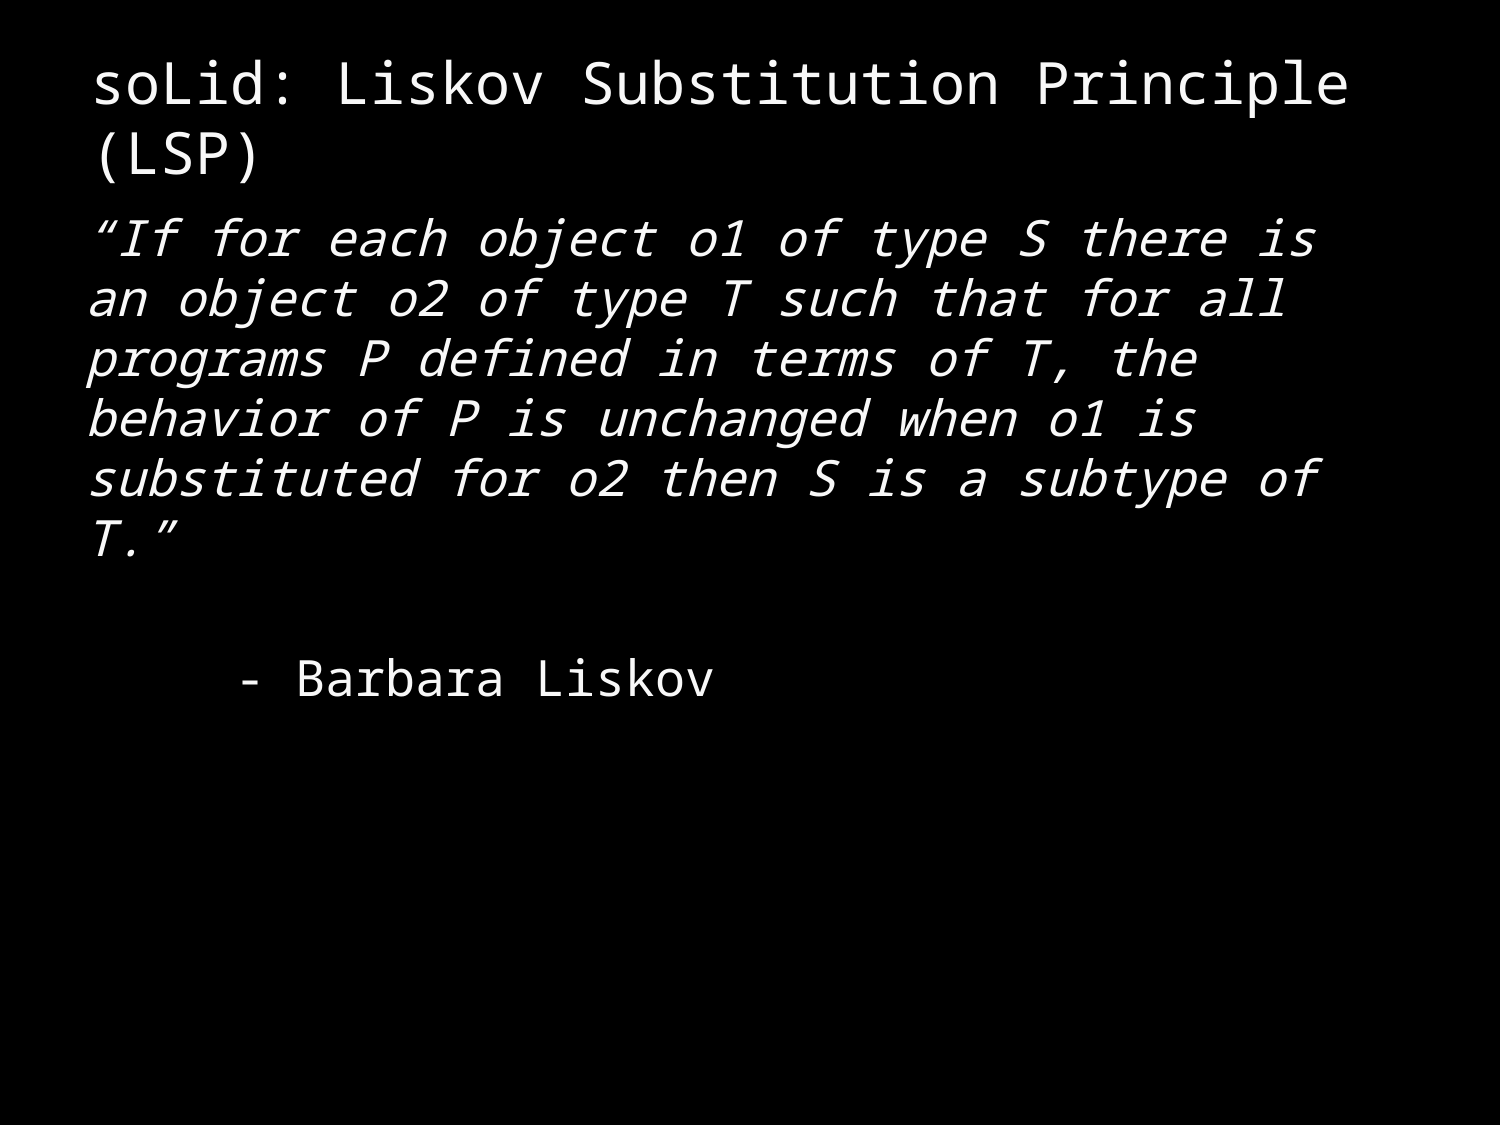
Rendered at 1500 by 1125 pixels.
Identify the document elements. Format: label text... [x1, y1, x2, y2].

list “If for each object o1 of type S there is an object o2 of type T such that for all programs P defined in terms of T, the behavior of P is unchanged when o1 is substituted for o2 then S is a subtype of T.” - Barbara Liskov [70, 198, 1421, 736]
title soLid: Liskov Substitution Principle (LSP) [74, 37, 1426, 195]
